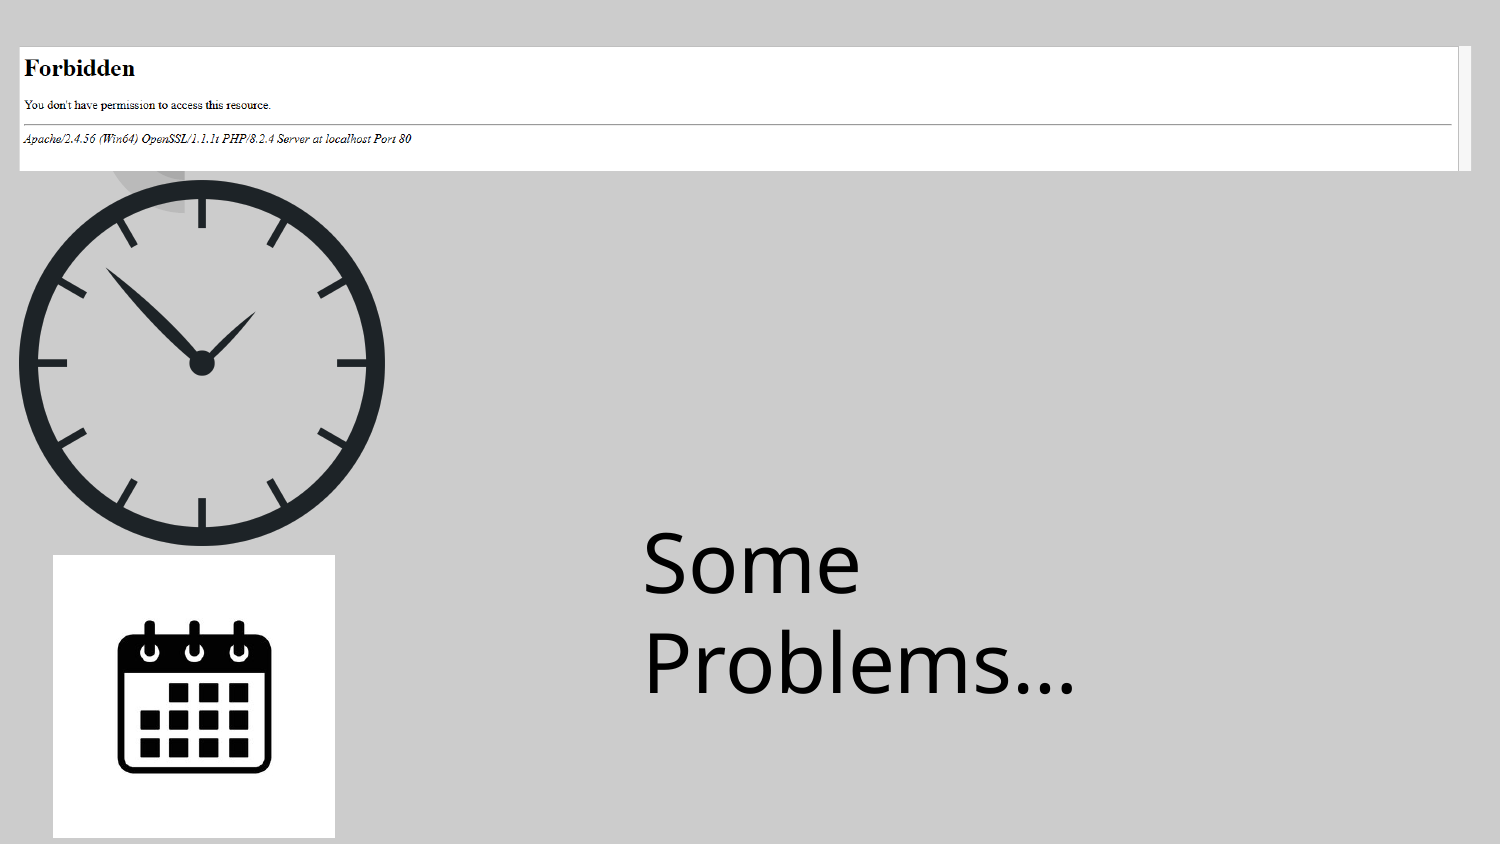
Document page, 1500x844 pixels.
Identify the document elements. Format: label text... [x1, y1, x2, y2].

picture [19, 46, 1472, 171]
picture [19, 180, 385, 546]
text_box Some Problems… [627, 495, 1311, 641]
picture [52, 555, 336, 838]
